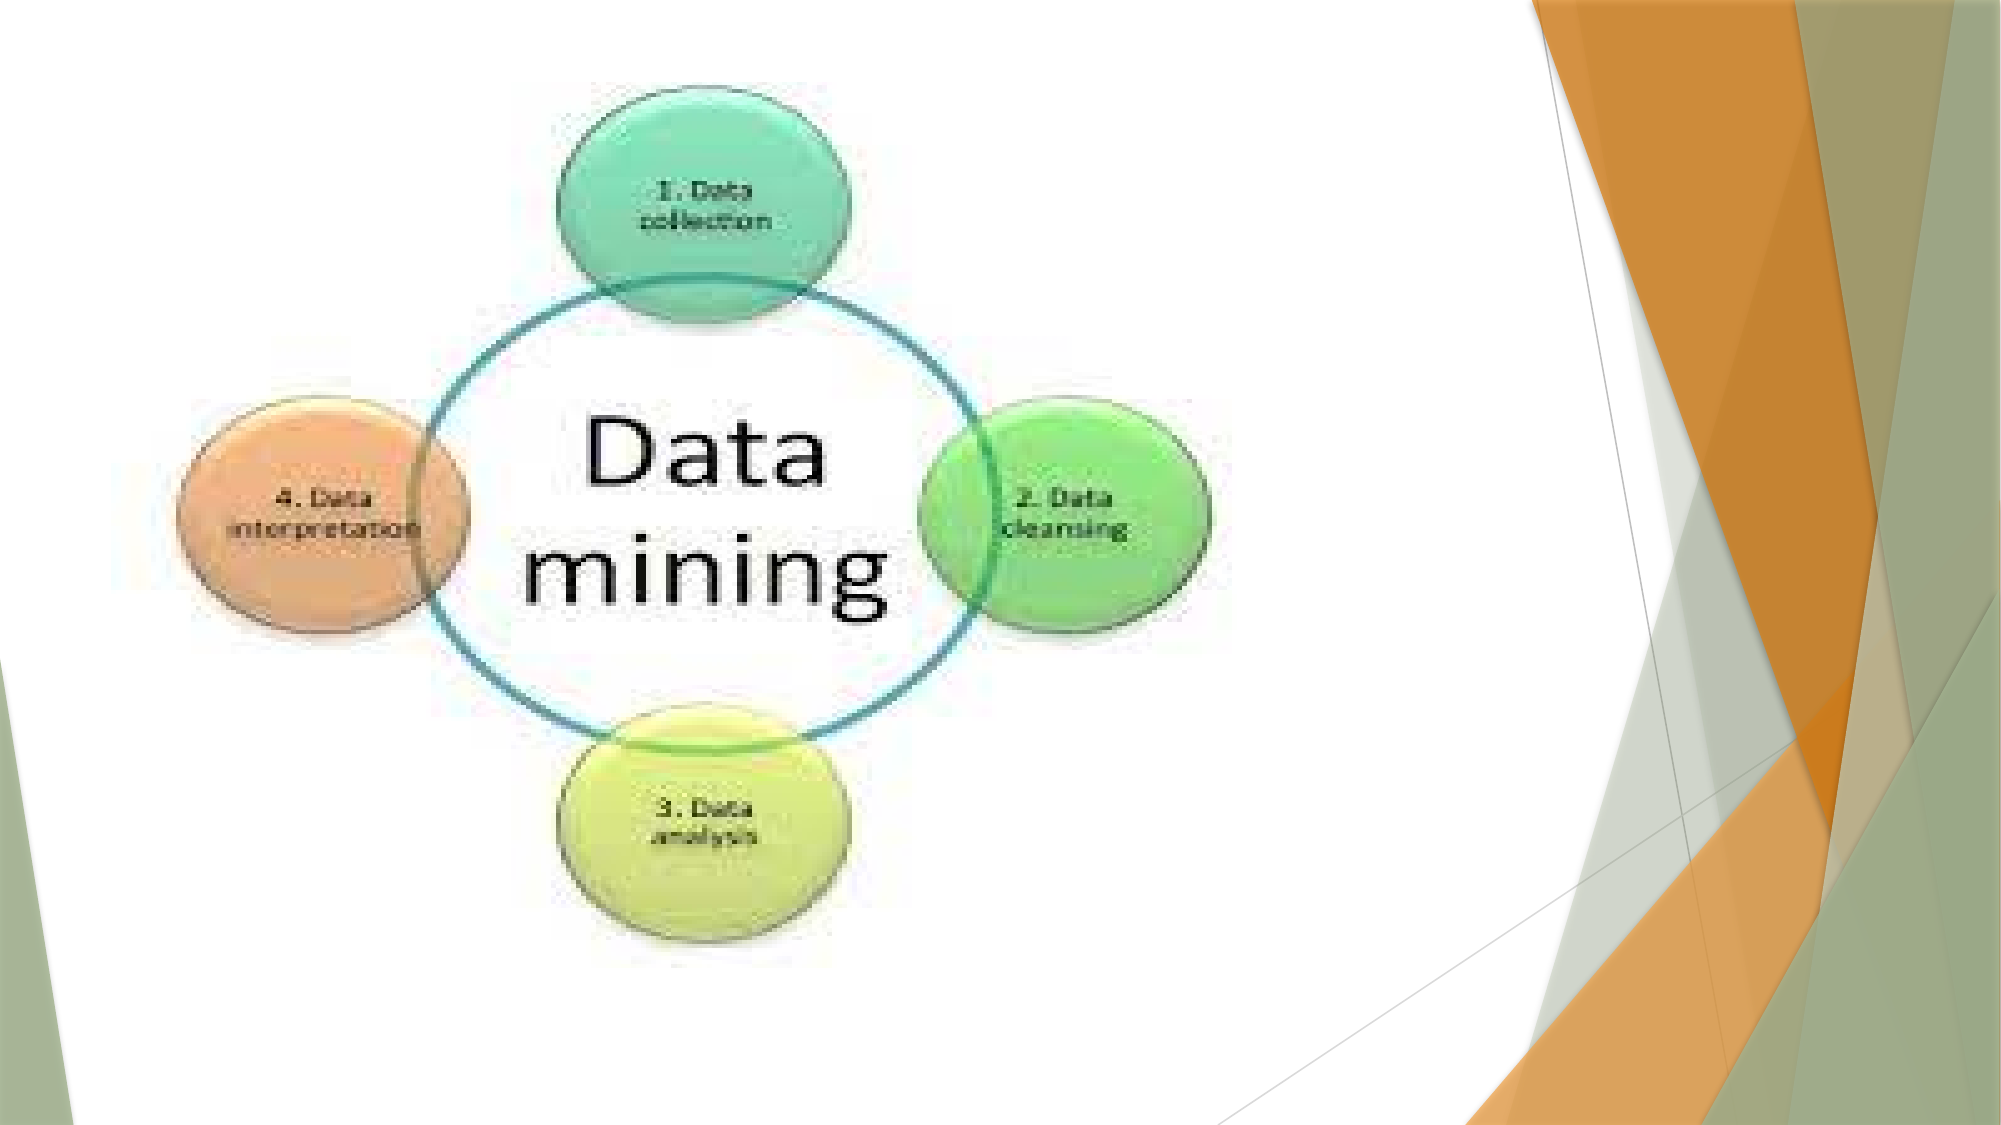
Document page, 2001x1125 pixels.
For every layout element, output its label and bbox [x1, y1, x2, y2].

picture [111, 81, 1243, 969]
